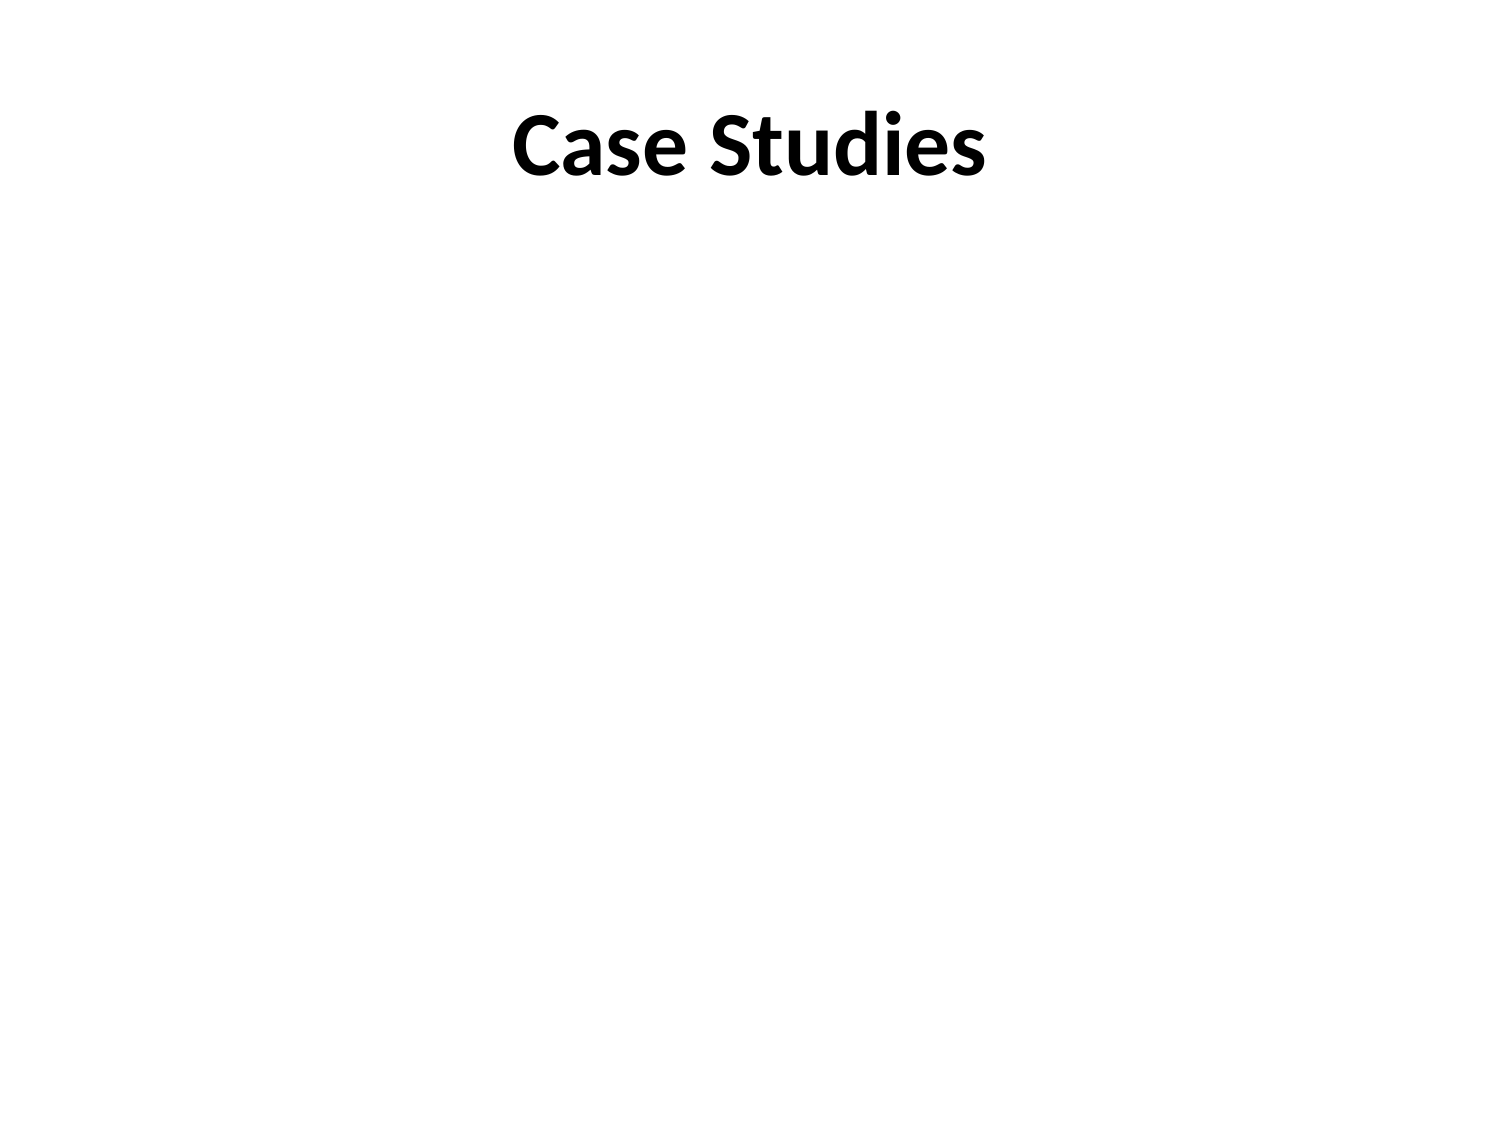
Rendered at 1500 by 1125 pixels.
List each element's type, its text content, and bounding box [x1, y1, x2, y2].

title Case Studies [75, 45, 1425, 233]
